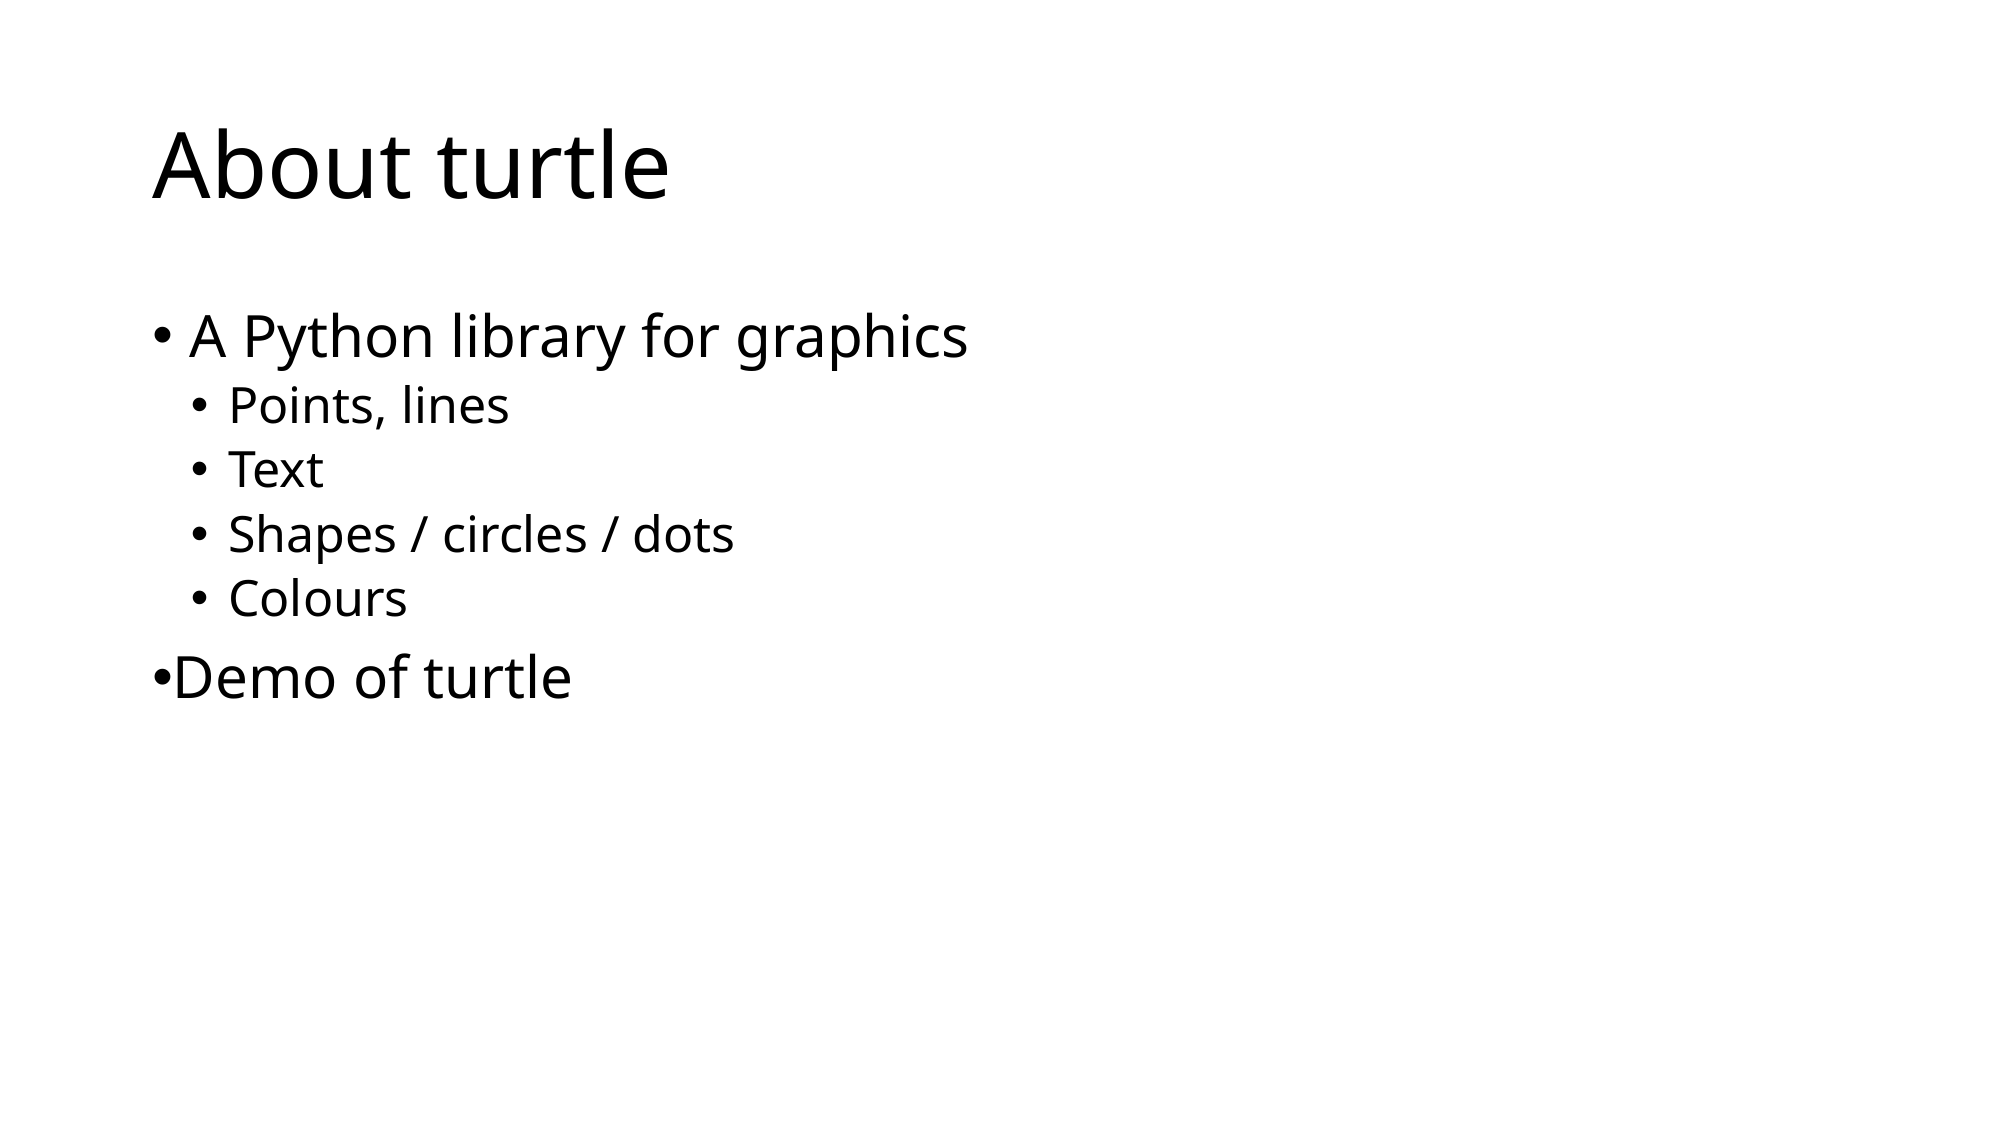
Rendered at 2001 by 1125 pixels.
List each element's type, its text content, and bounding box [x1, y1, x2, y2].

list A Python library for graphics Points, lines Text Shapes / circles / dots Colours Demo of turtle [137, 299, 1863, 1014]
title About turtle [137, 59, 1863, 278]
